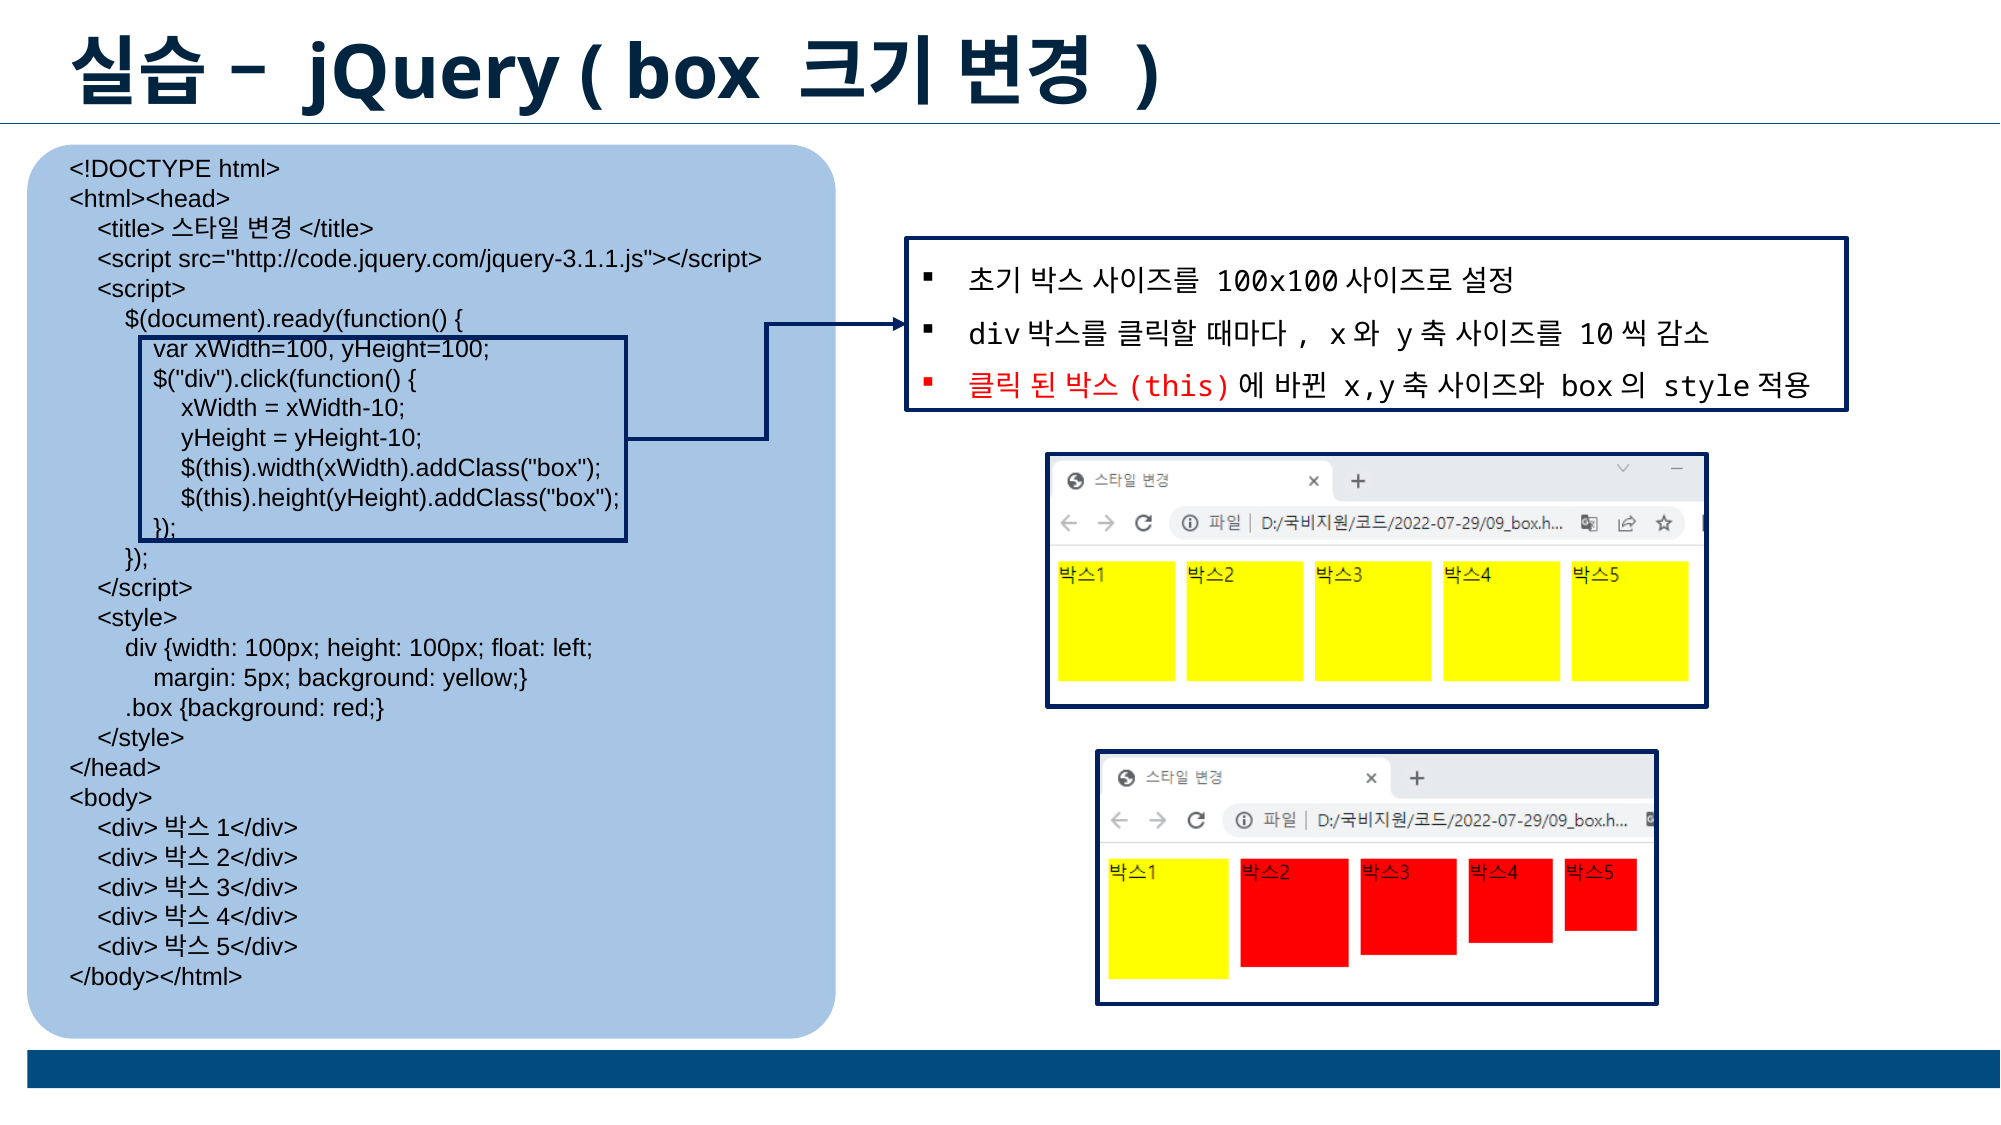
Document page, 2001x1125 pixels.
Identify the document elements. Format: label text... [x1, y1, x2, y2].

text_box [26, 1049, 2000, 1089]
text_box 실습 – jQuery ( box 크기 변경 ) [54, 16, 1293, 122]
text_box <!DOCTYPE html> <html><head> <title>스타일 변경</title> <script src="http://code.jquery.com/jquery-3.1.1.js"></script> <script> $(document).ready(function() { var xWidth=100, yHeight=100; $("div").click(function() { xWidth = xWidth-10; yHeight = yHeight-10; $(this).width(xWidth).addClass("box"); $(this).height(yHeight).addClass("box"); }); }); </script> <style> div {width: 100px; height: 100px; float: left; margin: 5px; background: yellow;} .box {background: red;} </style> </head> <body> <div>박스1</div> <div>박스2</div> <div>박스3</div> <div>박스4</div> <div>박스5</div> </body></html> [54, 145, 836, 999]
text_box [26, 147, 837, 1040]
text_box [139, 336, 627, 542]
text_box 초기 박스 사이즈를 100x100사이즈로 설정 div박스를 클릭할 때마다, x와 y축 사이즈를 10씩 감소 클릭 된 박스(this)에 바뀐 x,y축 사이즈와 box의 style적용 [906, 237, 1847, 410]
picture [1049, 456, 1705, 705]
picture [1099, 753, 1654, 1002]
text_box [626, 322, 907, 440]
